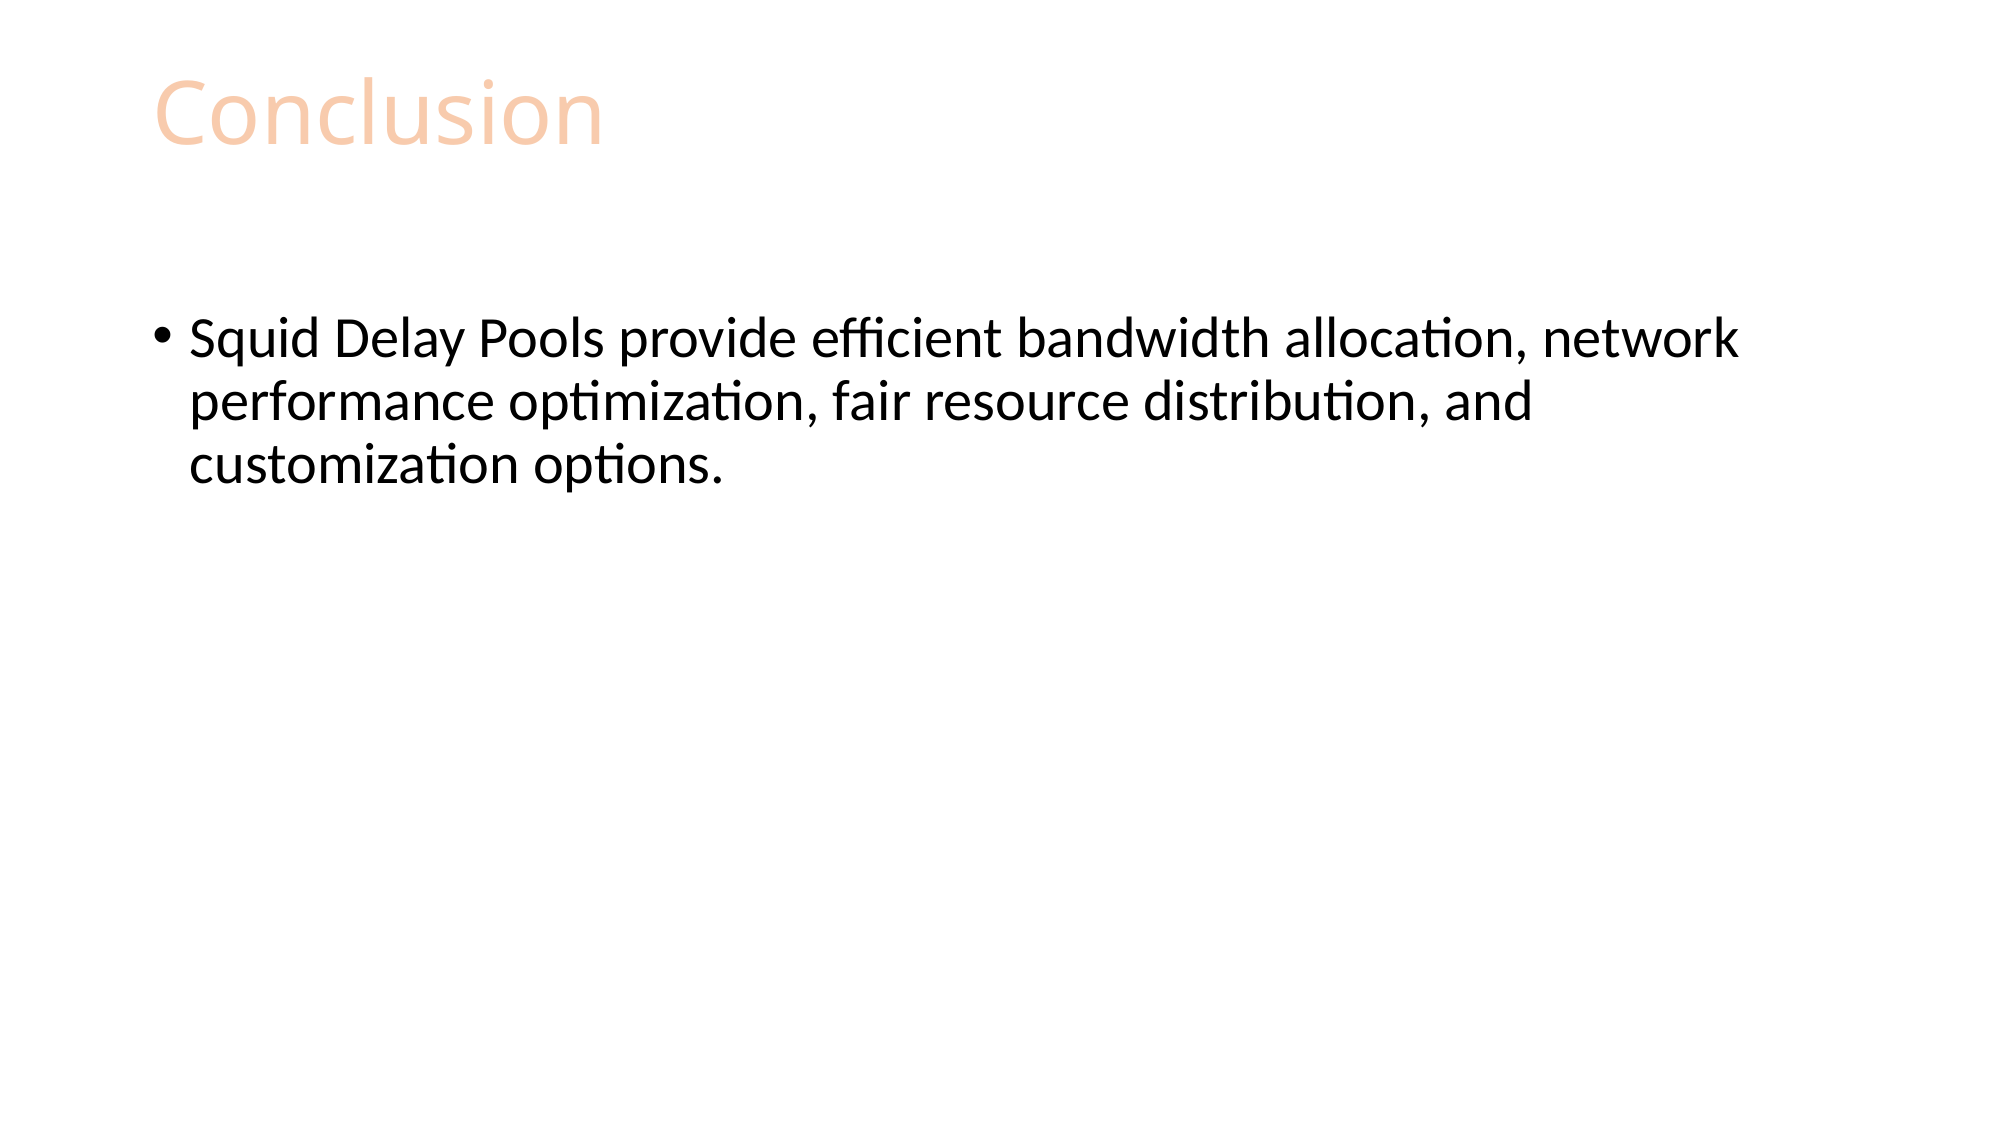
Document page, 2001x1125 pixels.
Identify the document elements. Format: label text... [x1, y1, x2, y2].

list Squid Delay Pools provide efficient bandwidth allocation, network performance optimization, fair resource distribution, and customization options. [137, 299, 1863, 1014]
title Conclusion [137, 59, 1863, 278]
